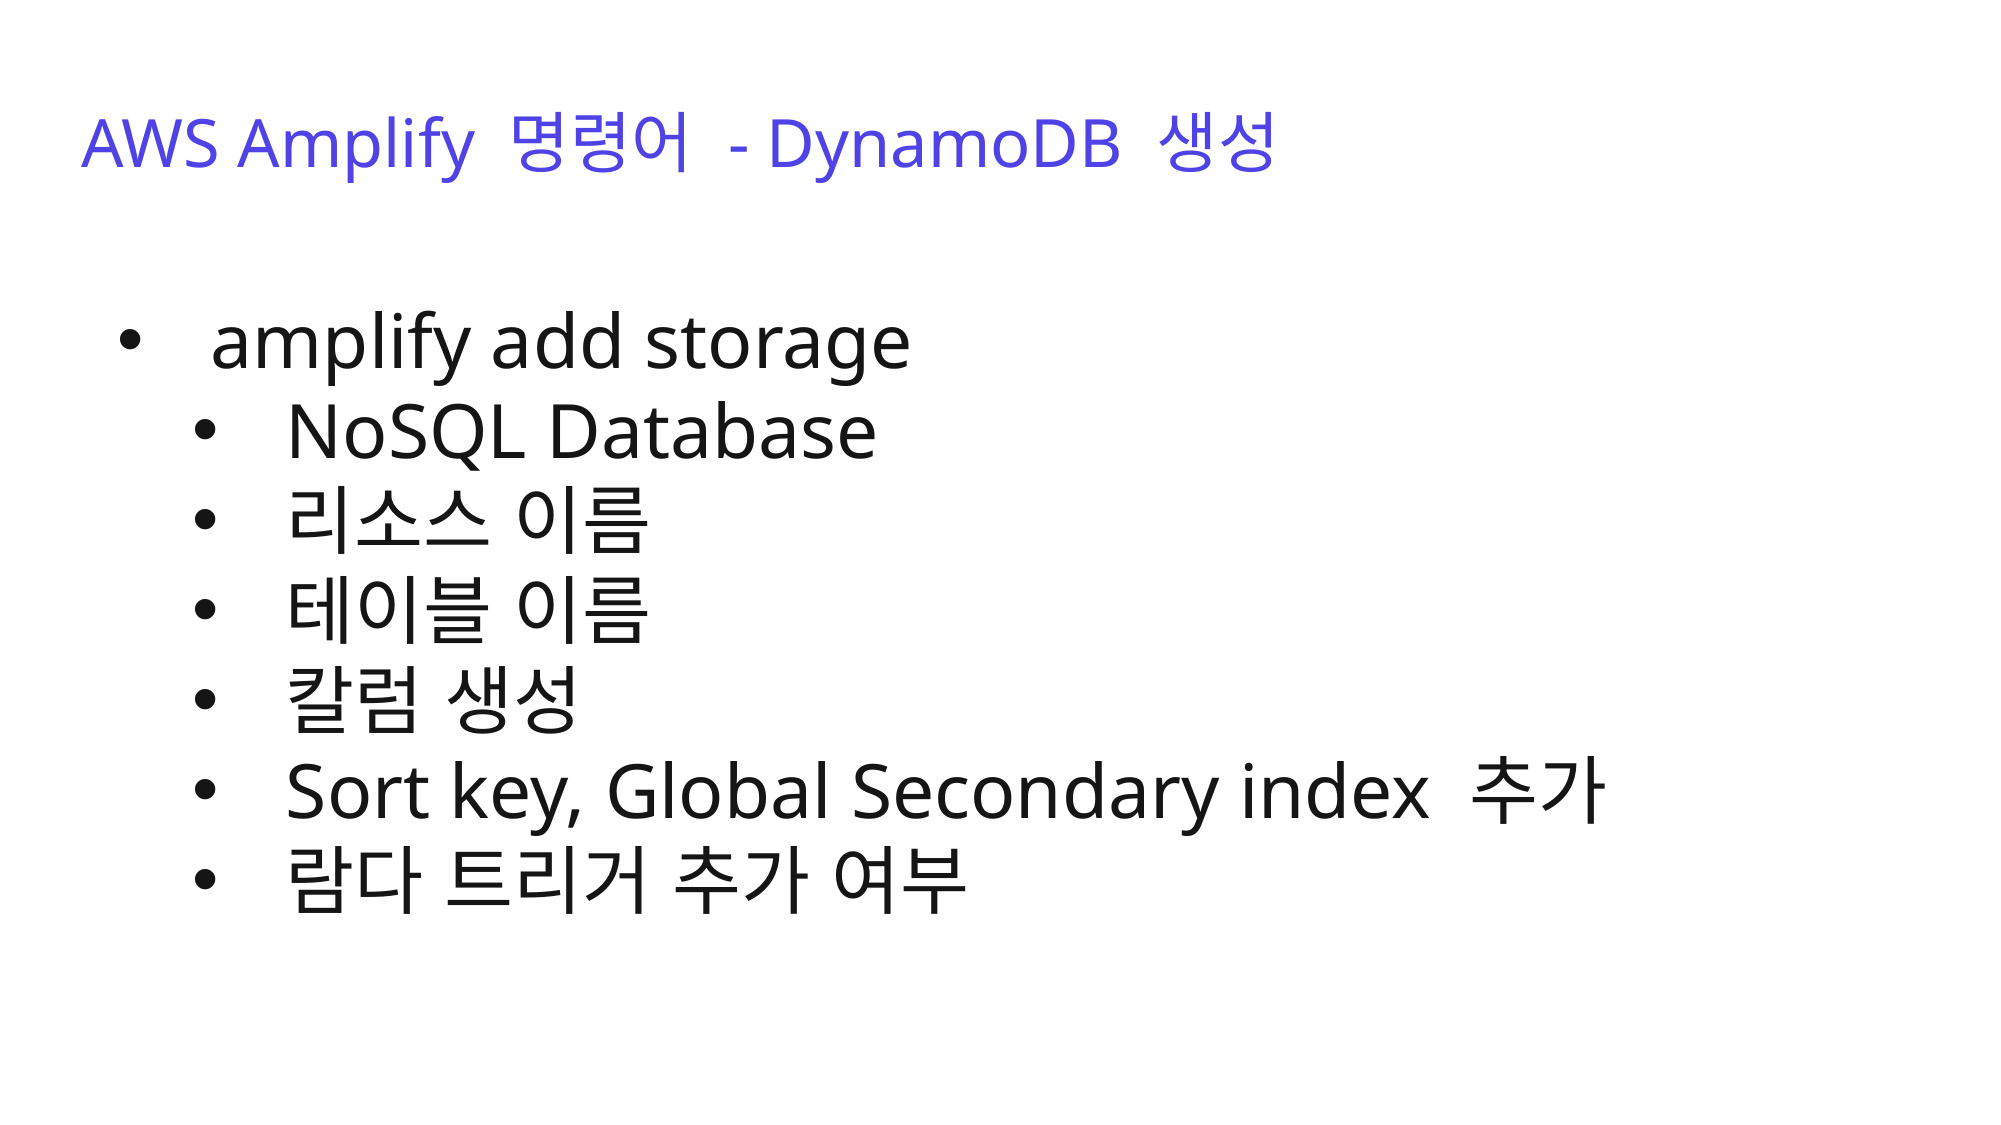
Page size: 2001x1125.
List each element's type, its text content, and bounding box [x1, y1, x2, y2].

text_box AWS Amplify 명령어 - DynamoDB 생성 [67, 93, 1295, 189]
text_box amplify add storage NoSQL Database 리소스 이름 테이블 이름 칼럼 생성 Sort key, Global Secondary index 추가 람다 트리거 추가 여부 [102, 285, 1822, 931]
